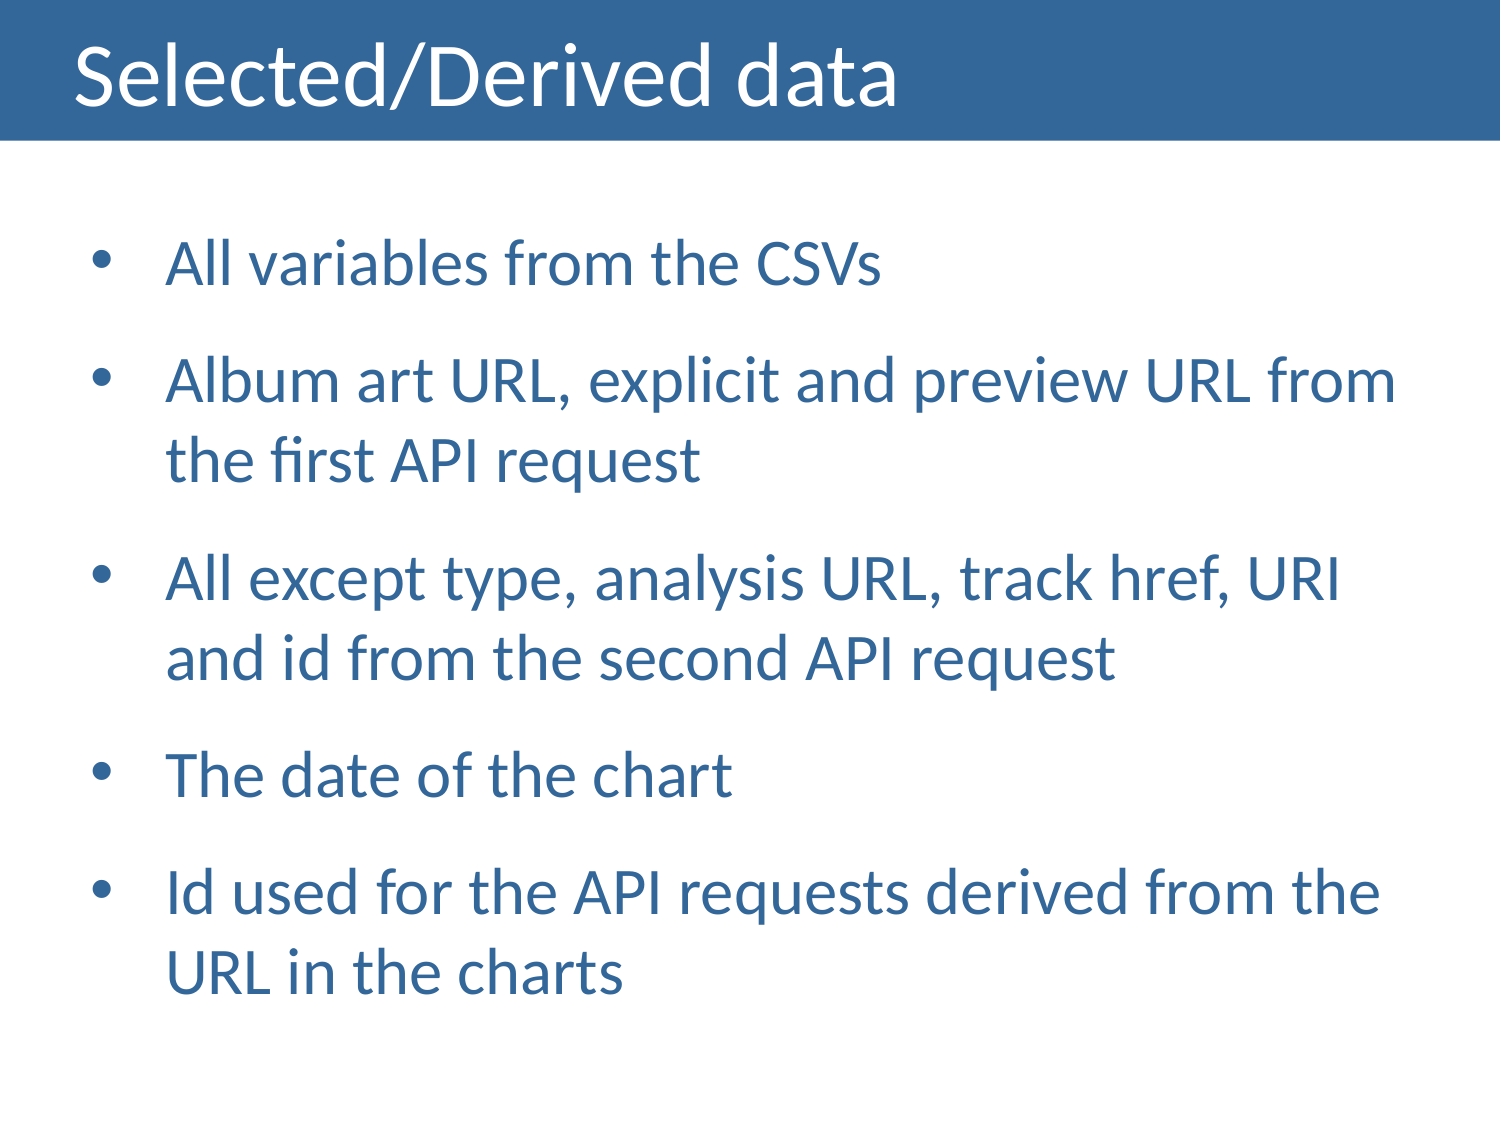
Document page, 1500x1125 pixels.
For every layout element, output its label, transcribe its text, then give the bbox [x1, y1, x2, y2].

title Selected/Derived data [0, 0, 1500, 141]
list All variables from the CSVs Album art URL, explicit and preview URL from the first API request All except type, analysis URL, track href, URI and id from the second API request The date of the chart Id used for the API requests derived from the URL in the charts [75, 210, 1425, 1067]
